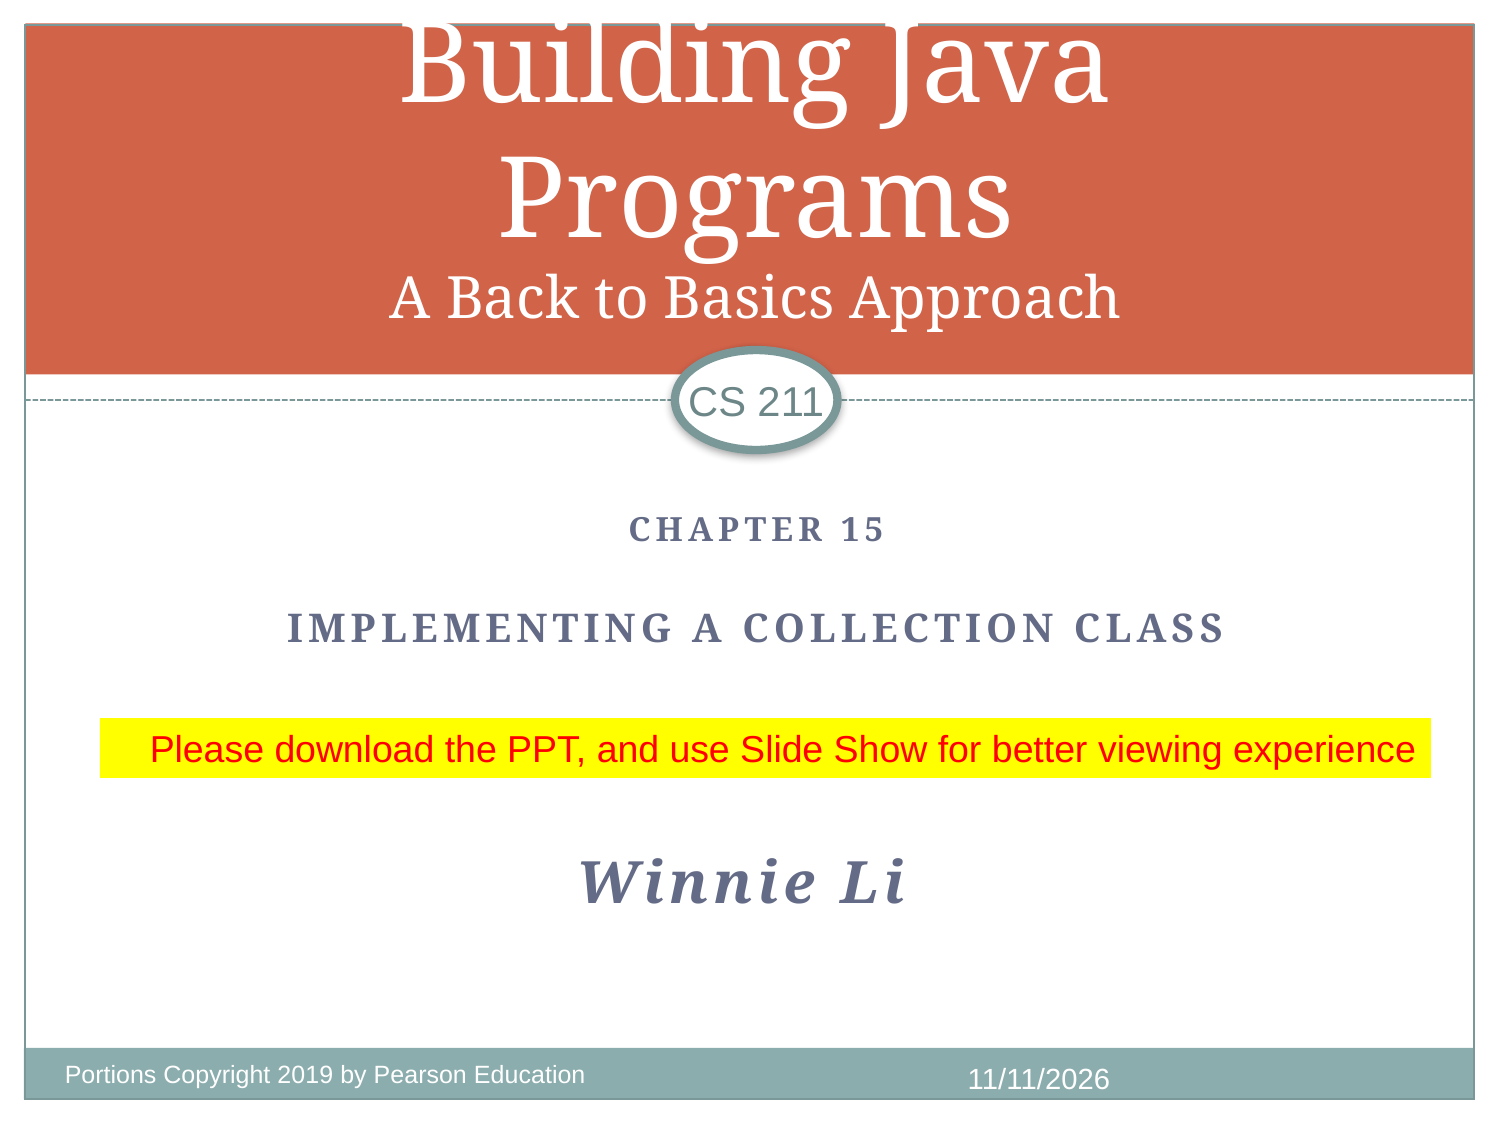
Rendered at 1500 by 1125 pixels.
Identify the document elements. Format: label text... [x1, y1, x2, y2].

title Building Java Programs A Back to Basics Approach [118, 87, 1394, 338]
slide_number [875, 1052, 1125, 1113]
text_box Please download the PPT, and use Slide Show for better viewing experience [99, 718, 1431, 778]
text_box Winnie Li [218, 837, 1282, 963]
list CHAPTER 15 Implementing a collection Class [224, 500, 1288, 718]
footer Portions Copyright 2019 by Pearson Education [50, 1051, 625, 1112]
slide_number CS 211 [675, 362, 838, 438]
